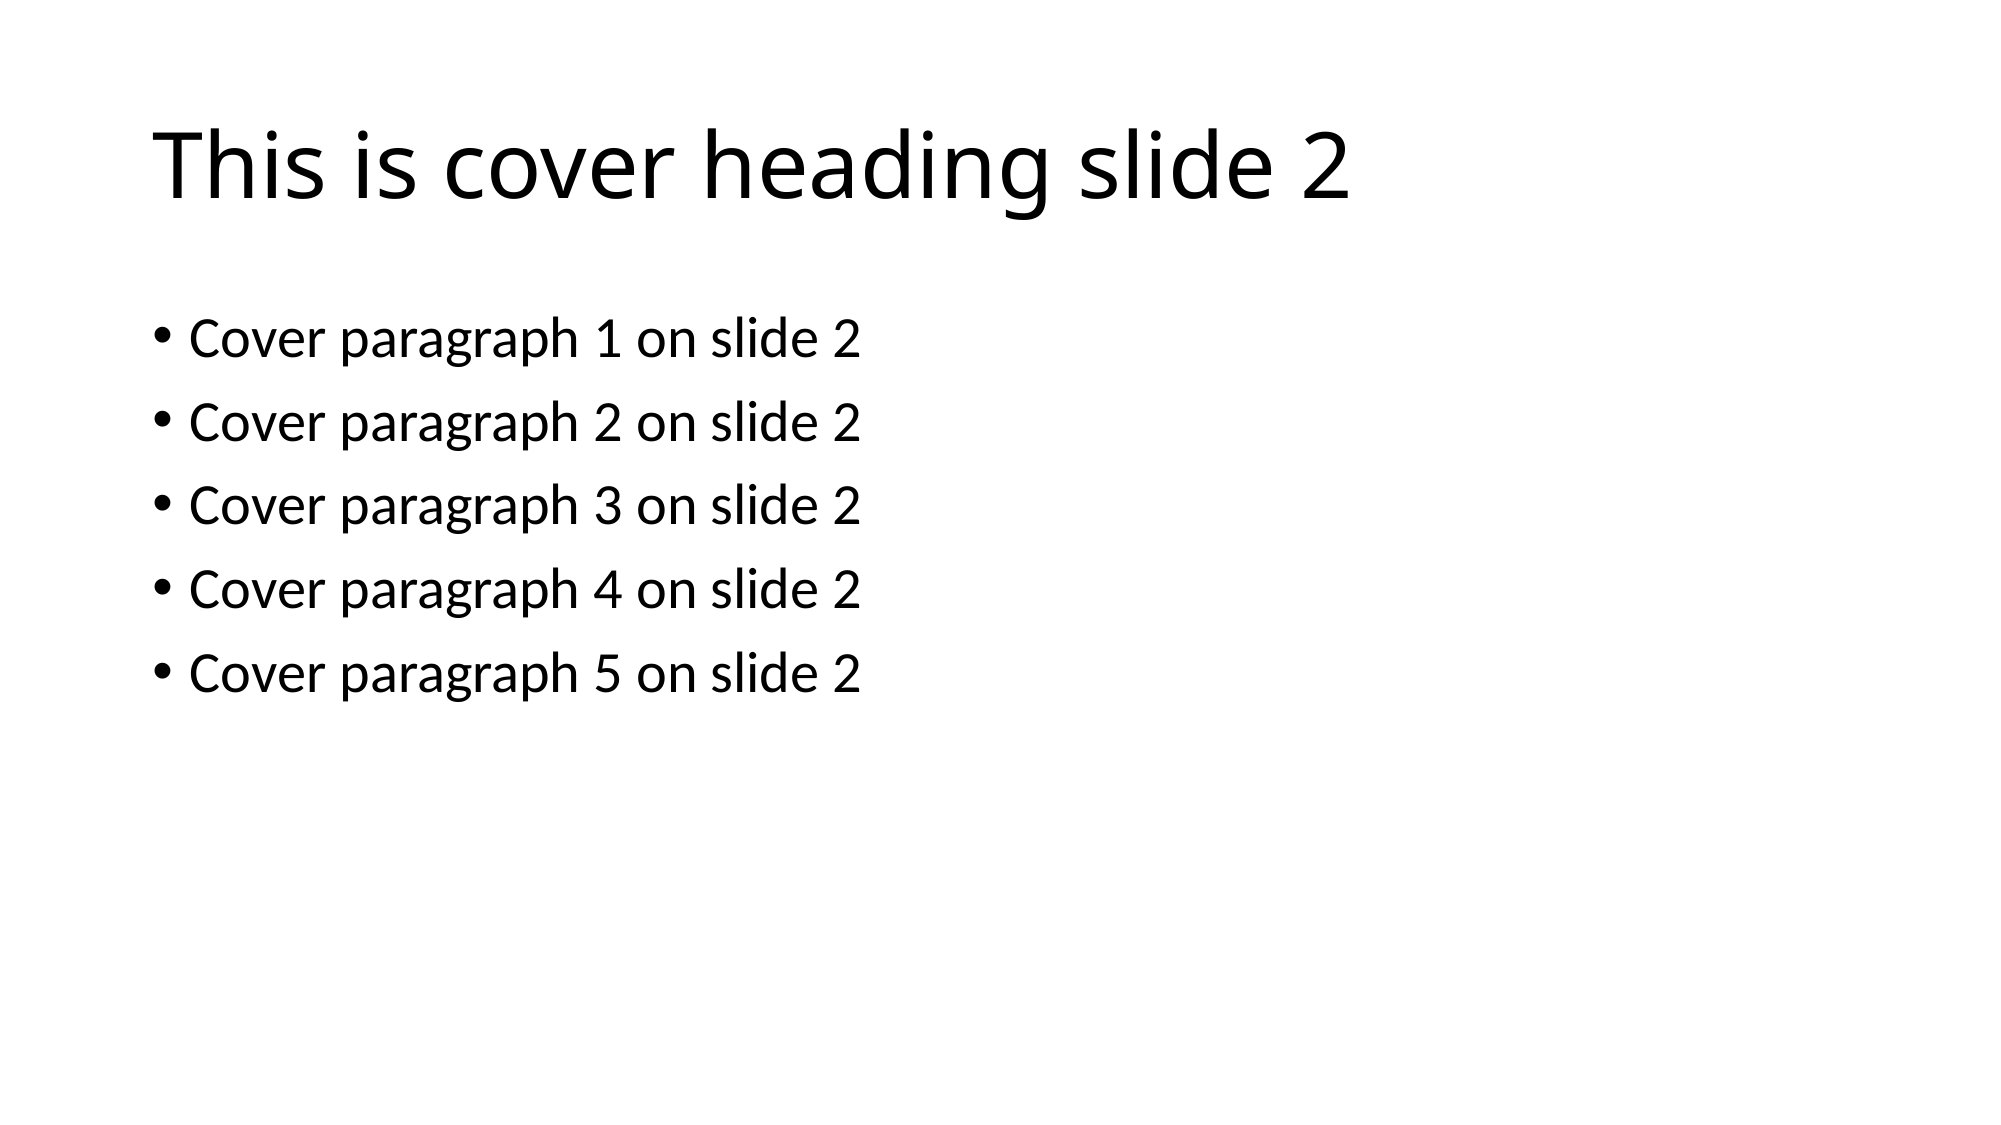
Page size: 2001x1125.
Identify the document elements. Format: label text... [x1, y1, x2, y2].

list Cover paragraph 1 on slide 2 Cover paragraph 2 on slide 2 Cover paragraph 3 on slide 2 Cover paragraph 4 on slide 2 Cover paragraph 5 on slide 2 [137, 299, 1863, 1014]
title This is cover heading slide 2 [137, 59, 1863, 278]
